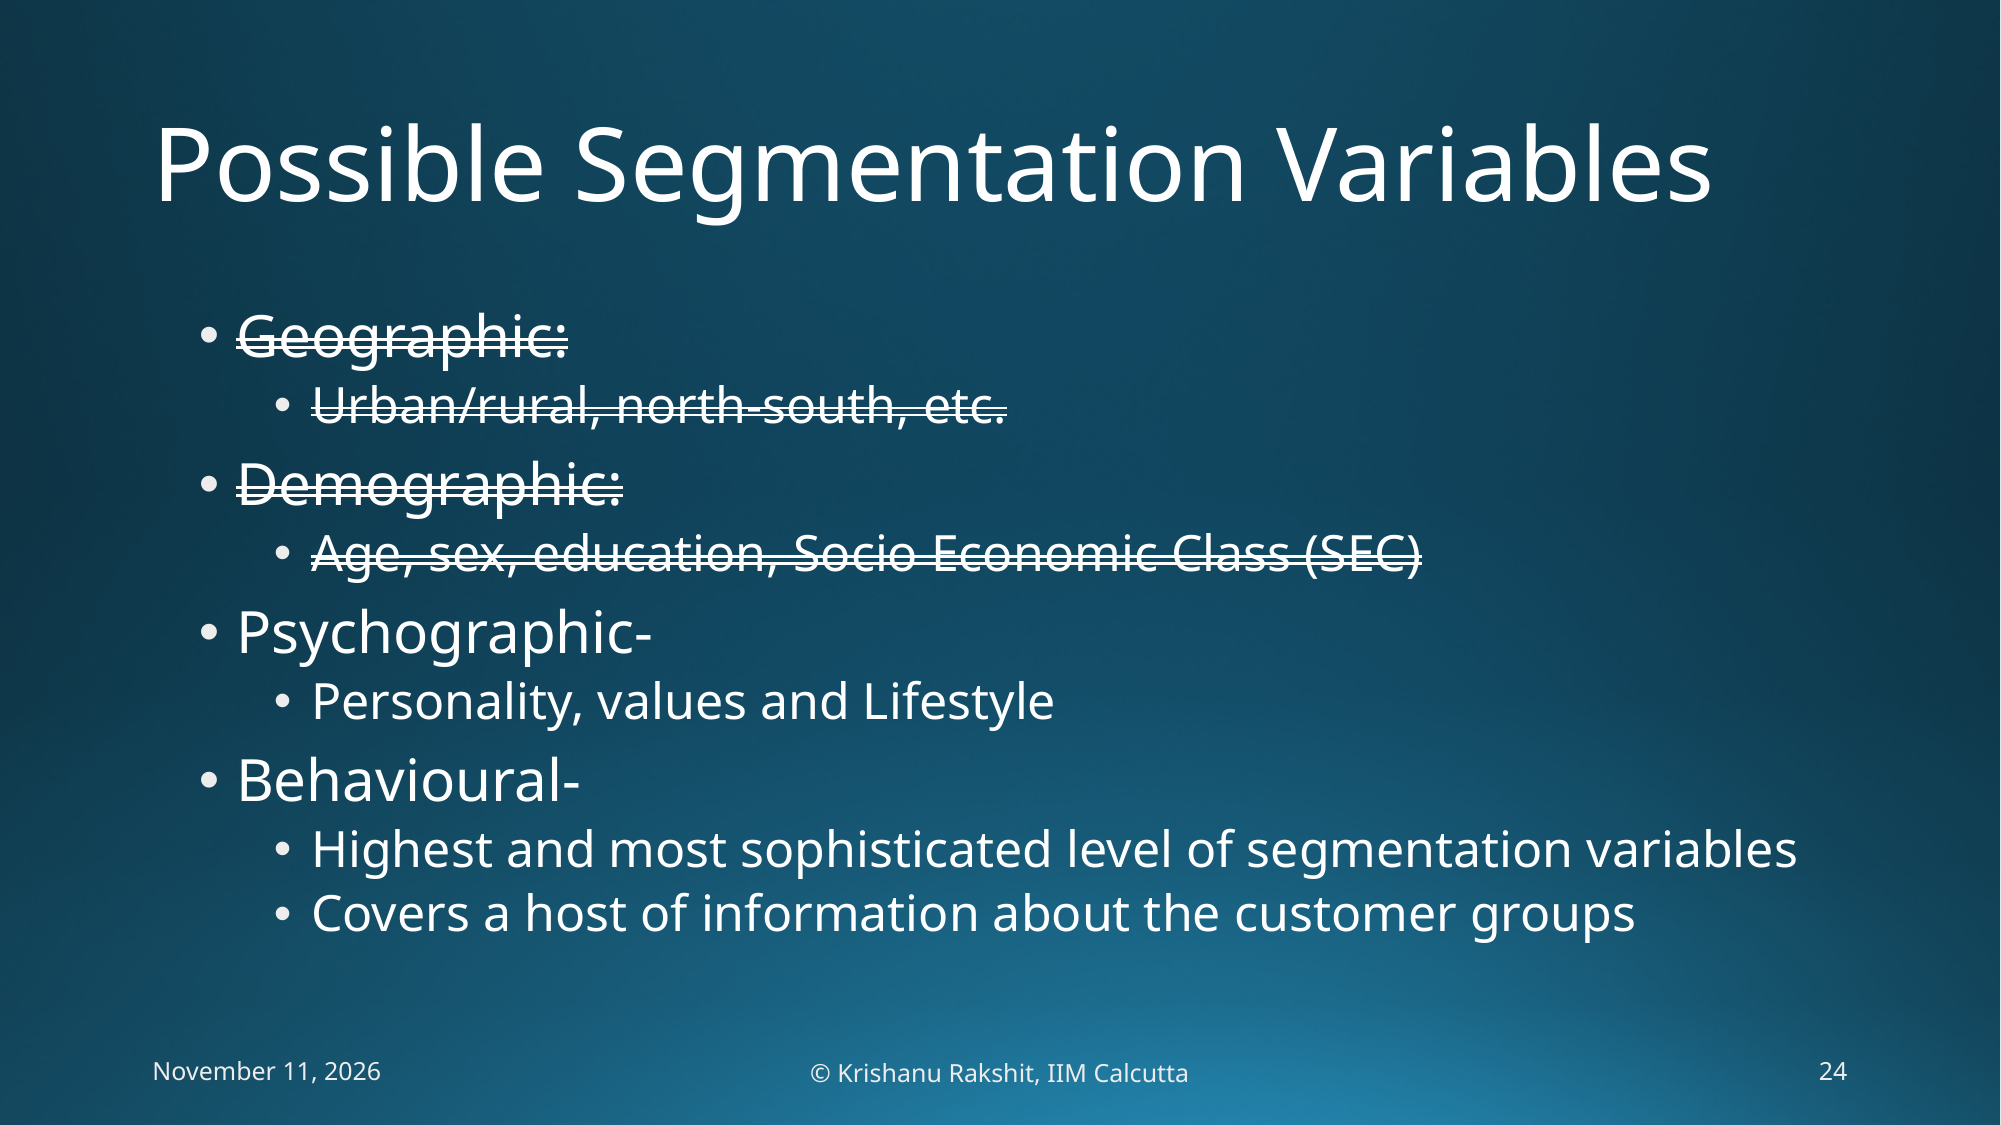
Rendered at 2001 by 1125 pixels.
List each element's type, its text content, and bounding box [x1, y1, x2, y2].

picture [0, 0, 2001, 1125]
slide_number 24 [1412, 1042, 1863, 1103]
list Geographic: Urban/rural, north-south, etc. Demographic: Age, sex, education, Socio Economic Class (SEC) Psychographic- Personality, values and Lifestyle Behavioural- Highest and most sophisticated level of segmentation variables Covers a host of information about the customer groups [183, 299, 1863, 1014]
title Possible Segmentation Variables [137, 59, 1863, 278]
footer © Krishanu Rakshit, IIM Calcutta [662, 1042, 1338, 1103]
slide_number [137, 1042, 588, 1103]
